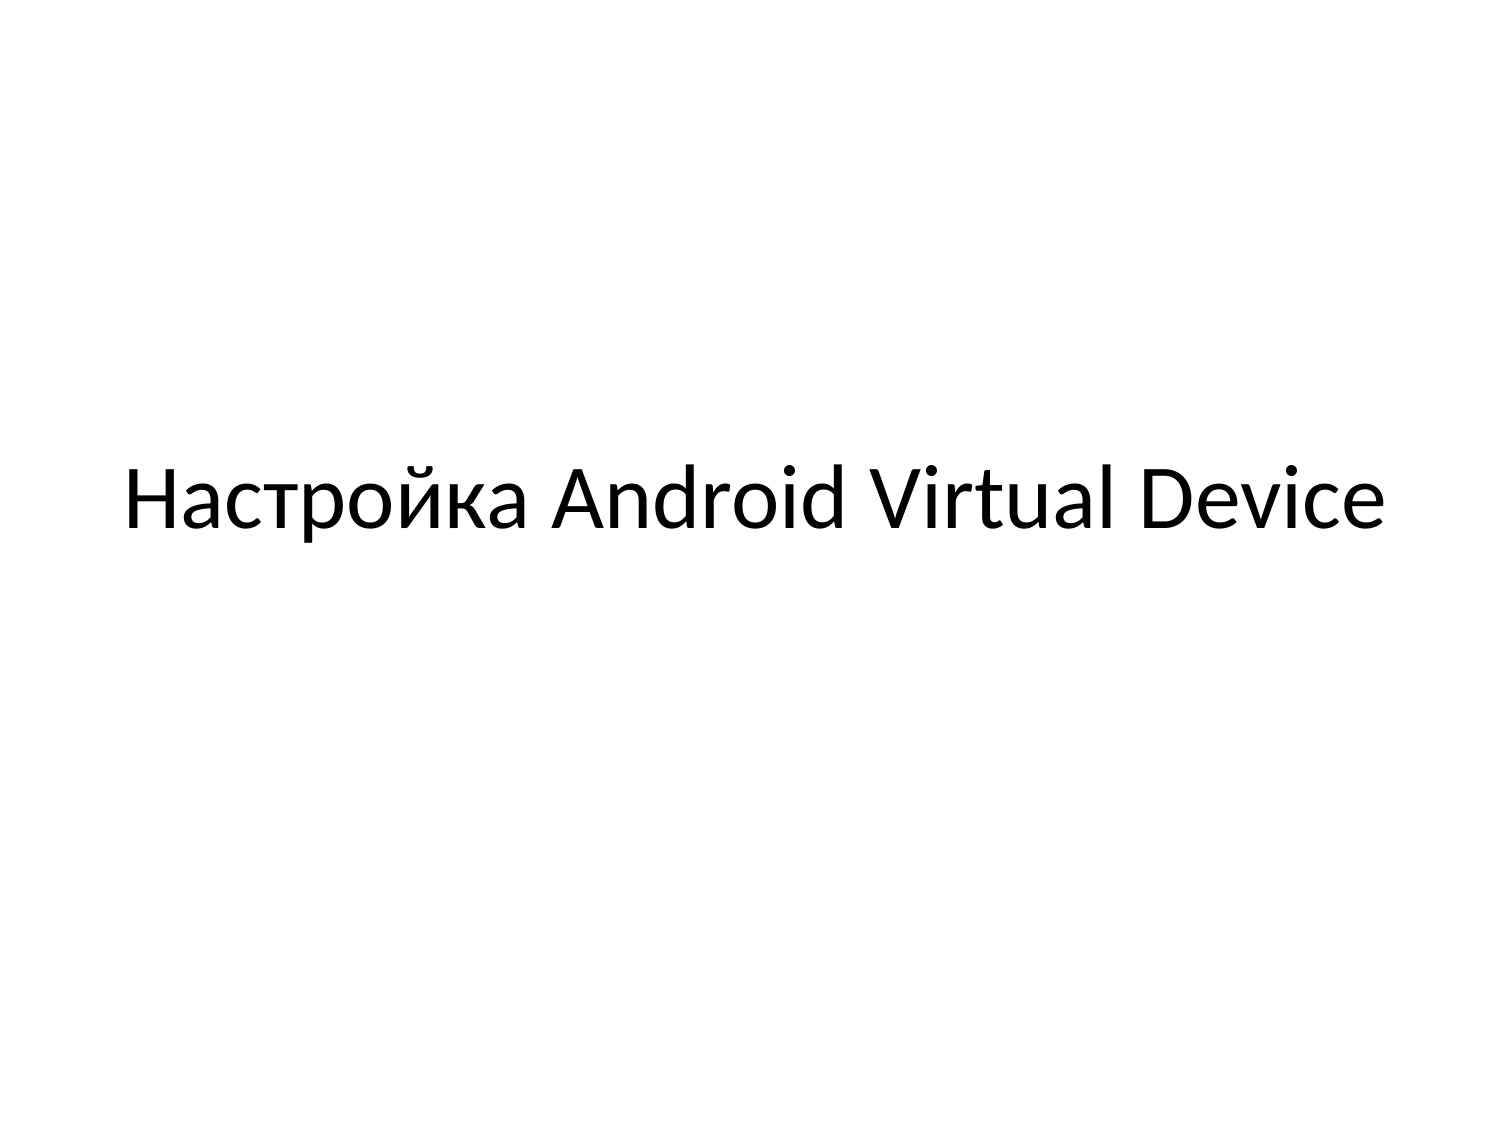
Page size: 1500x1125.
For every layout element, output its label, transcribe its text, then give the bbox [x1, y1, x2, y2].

title Настройка Android Virtual Device [53, 349, 1459, 634]
